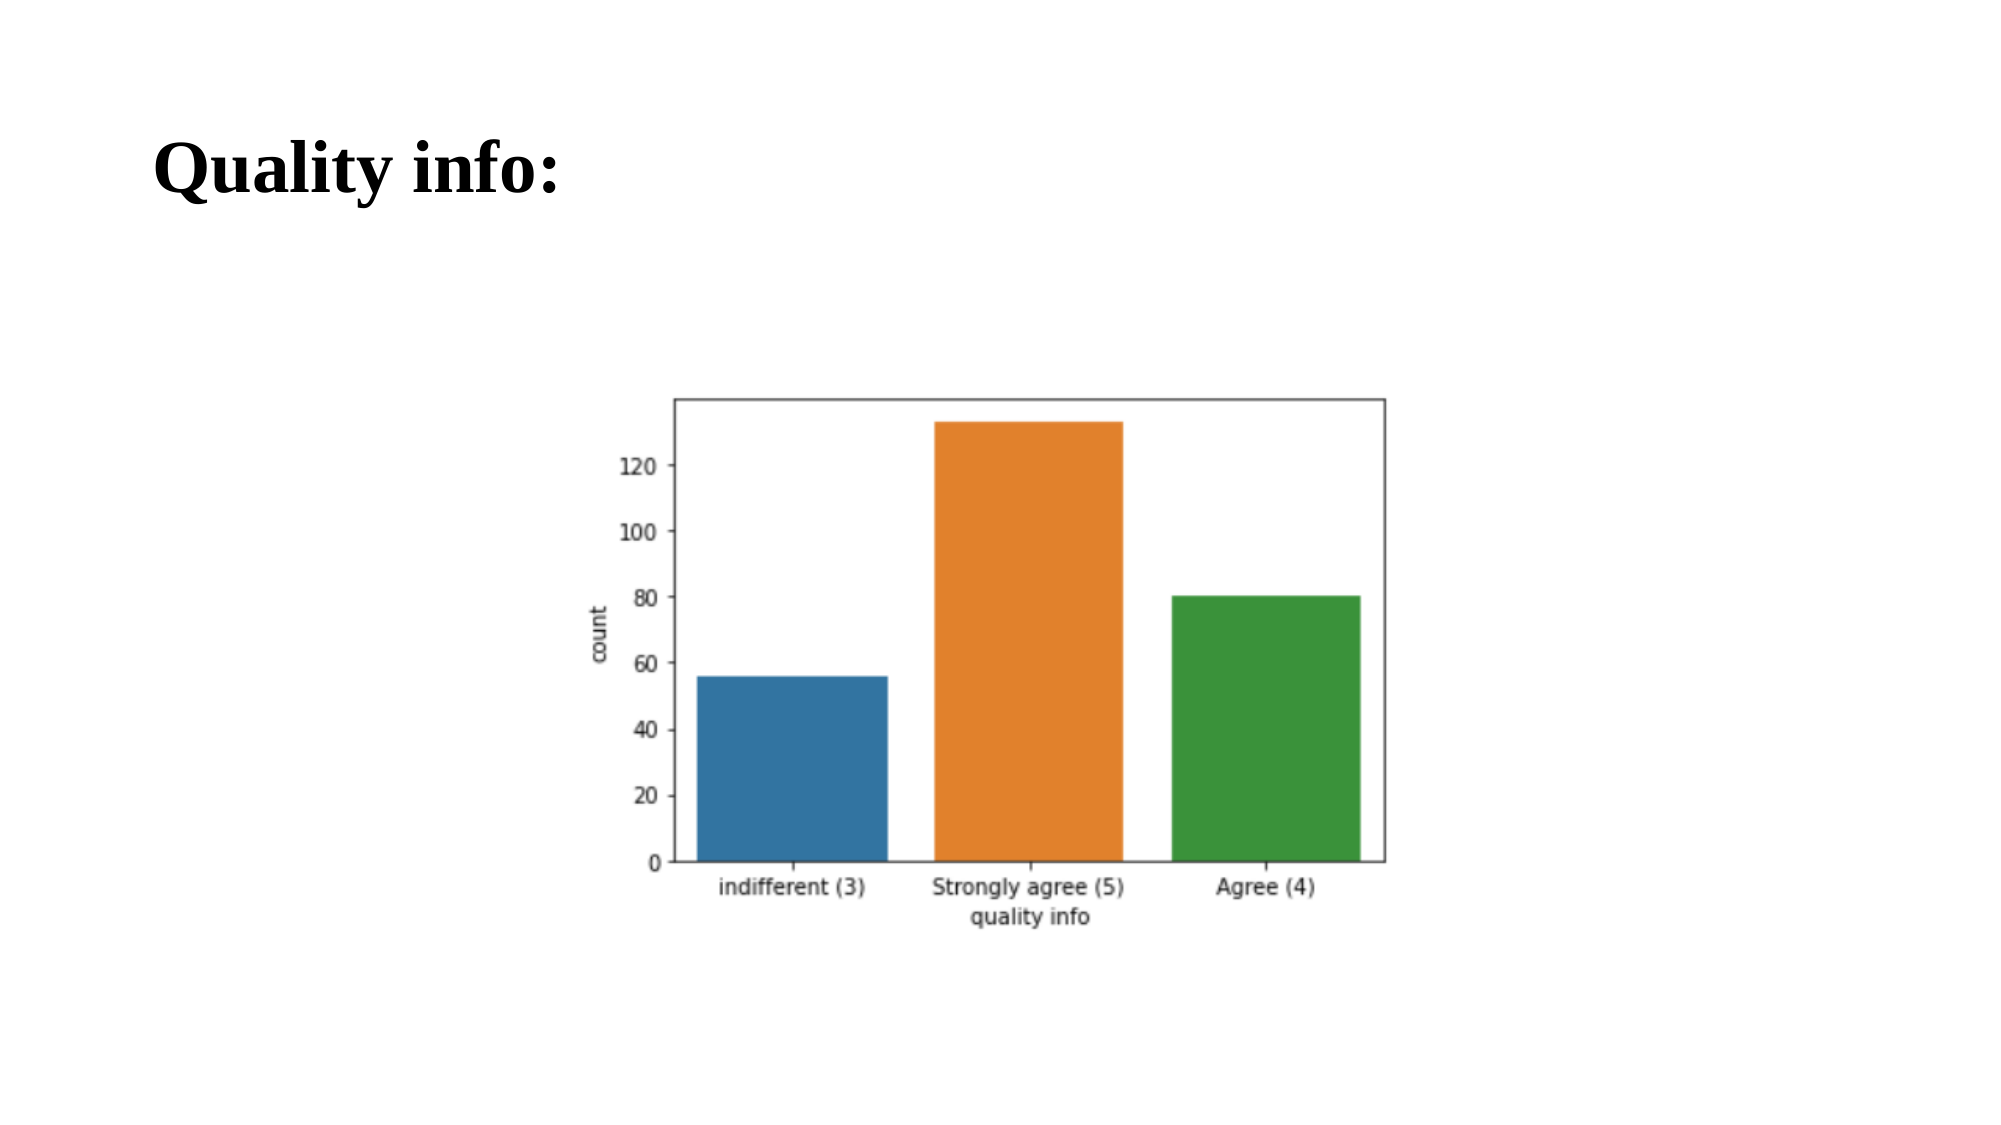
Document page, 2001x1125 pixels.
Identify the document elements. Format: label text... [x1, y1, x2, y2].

title Quality info: [137, 59, 1863, 278]
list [565, 375, 1435, 937]
